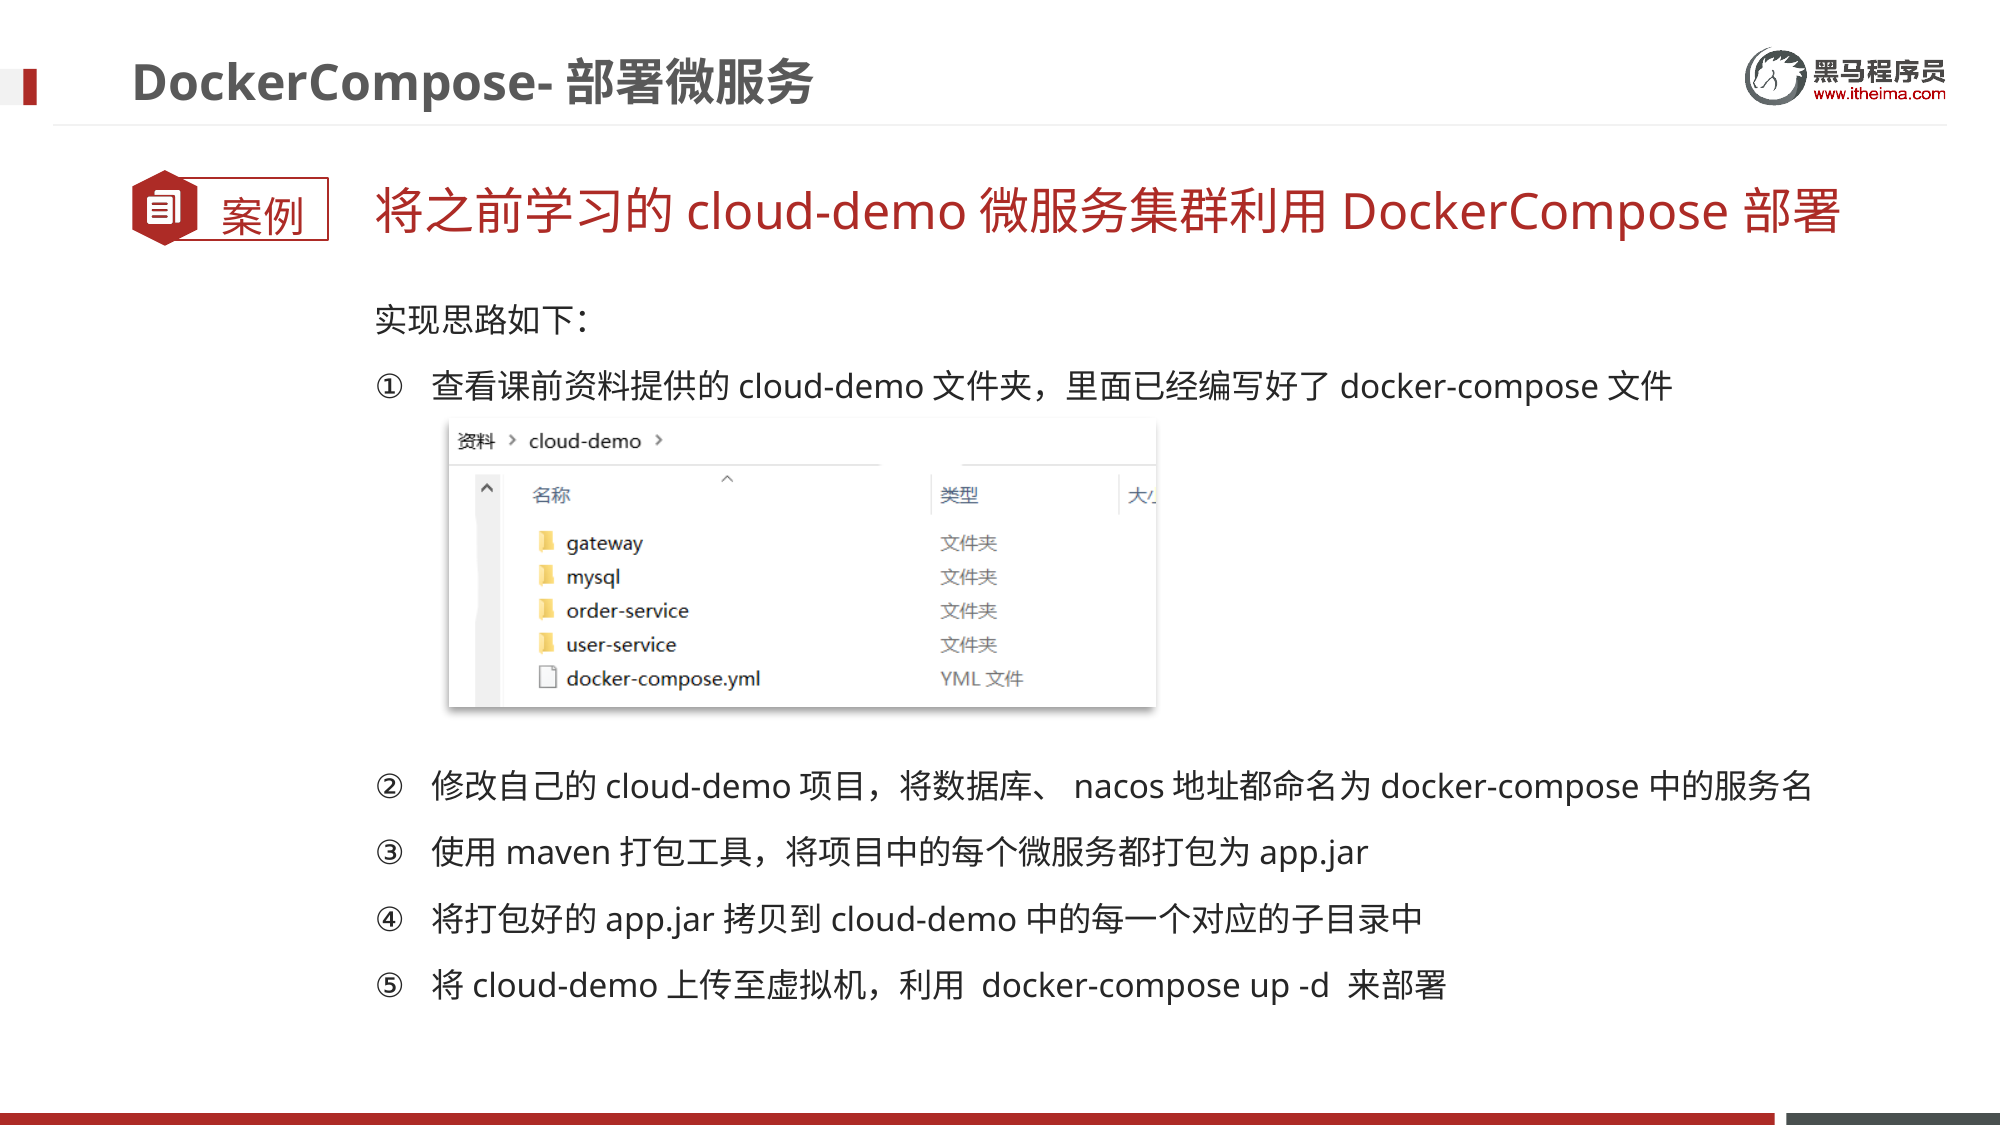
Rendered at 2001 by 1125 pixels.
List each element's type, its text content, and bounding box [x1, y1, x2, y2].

list 实现思路如下： 查看课前资料提供的cloud-demo文件夹，里面已经编写好了docker-compose文件 修改自己的cloud-demo项目，将数据库、nacos地址都命名为docker-compose中的服务名 使用maven打包工具，将项目中的每个微服务都打包为app.jar 将打包好的app.jar拷贝到cloud-demo中的每一个对应的子目录中 将cloud-demo上传至虚拟机，利用 docker-compose up -d 来部署 [360, 271, 1872, 964]
picture [147, 190, 181, 224]
picture [1744, 46, 1946, 106]
picture [448, 418, 1156, 707]
title DockerCompose-部署微服务 [116, 38, 1556, 124]
list 将之前学习的cloud-demo微服务集群利用DockerCompose部署 [360, 166, 1872, 252]
